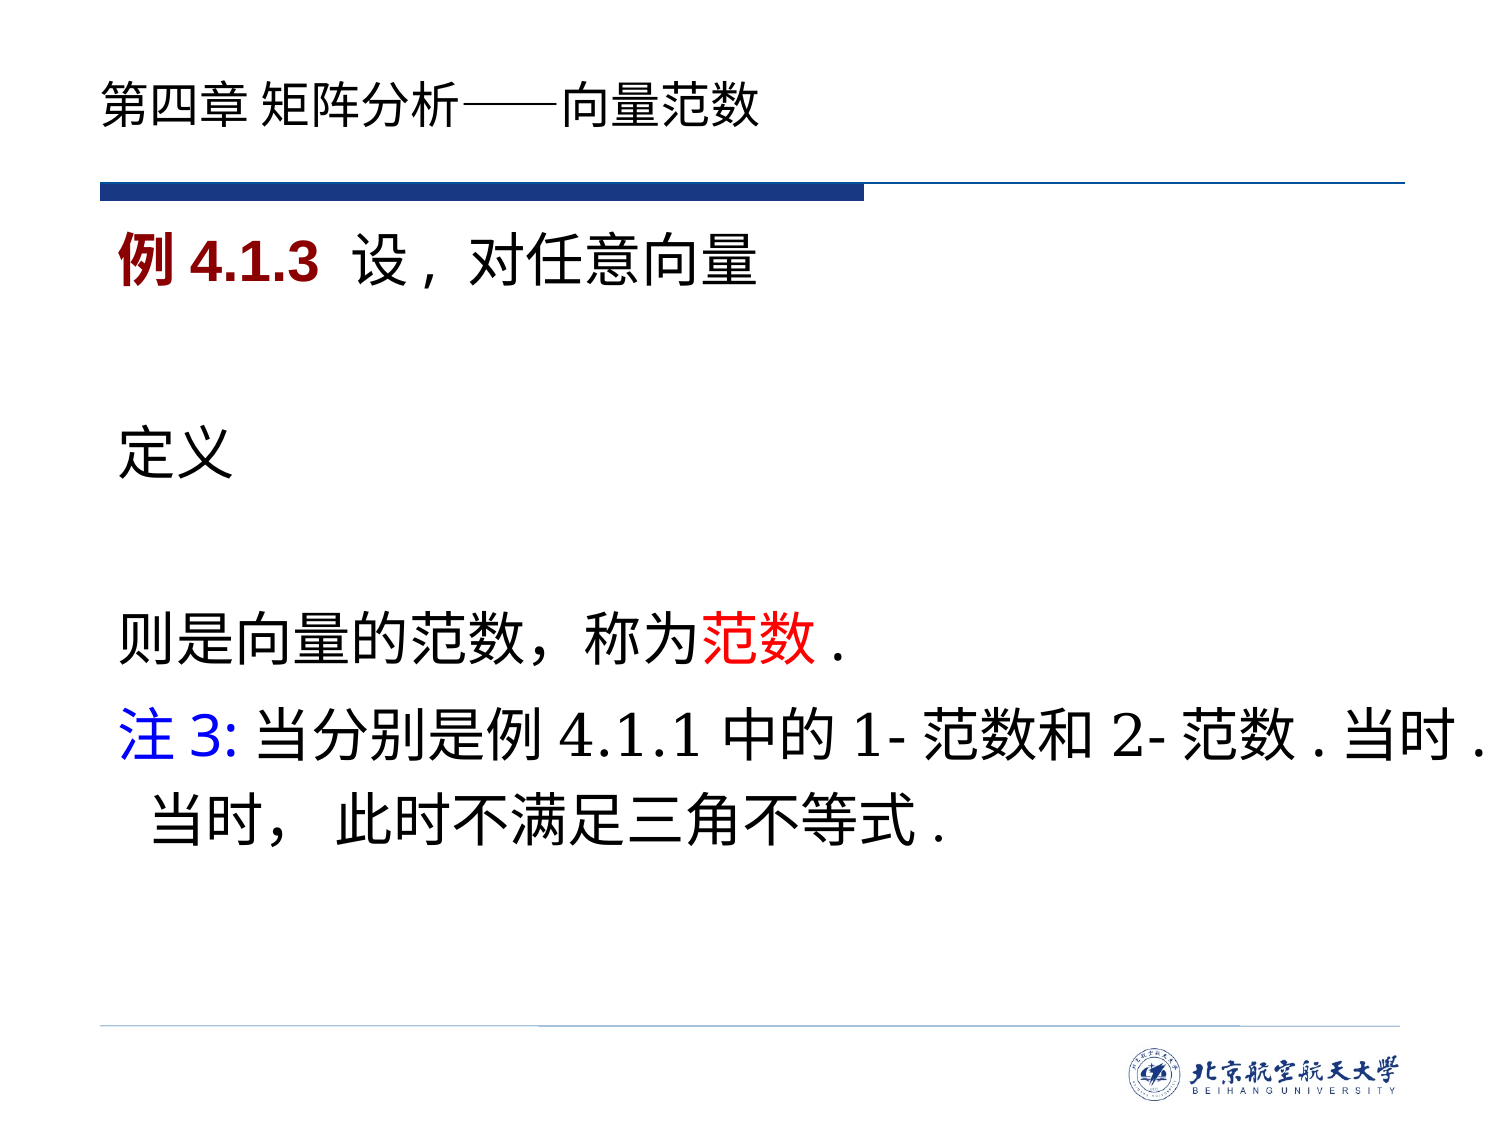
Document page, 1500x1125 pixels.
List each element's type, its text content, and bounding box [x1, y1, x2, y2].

title 第四章 矩阵分析——向量范数 [83, 29, 1397, 141]
picture [1114, 1041, 1412, 1108]
